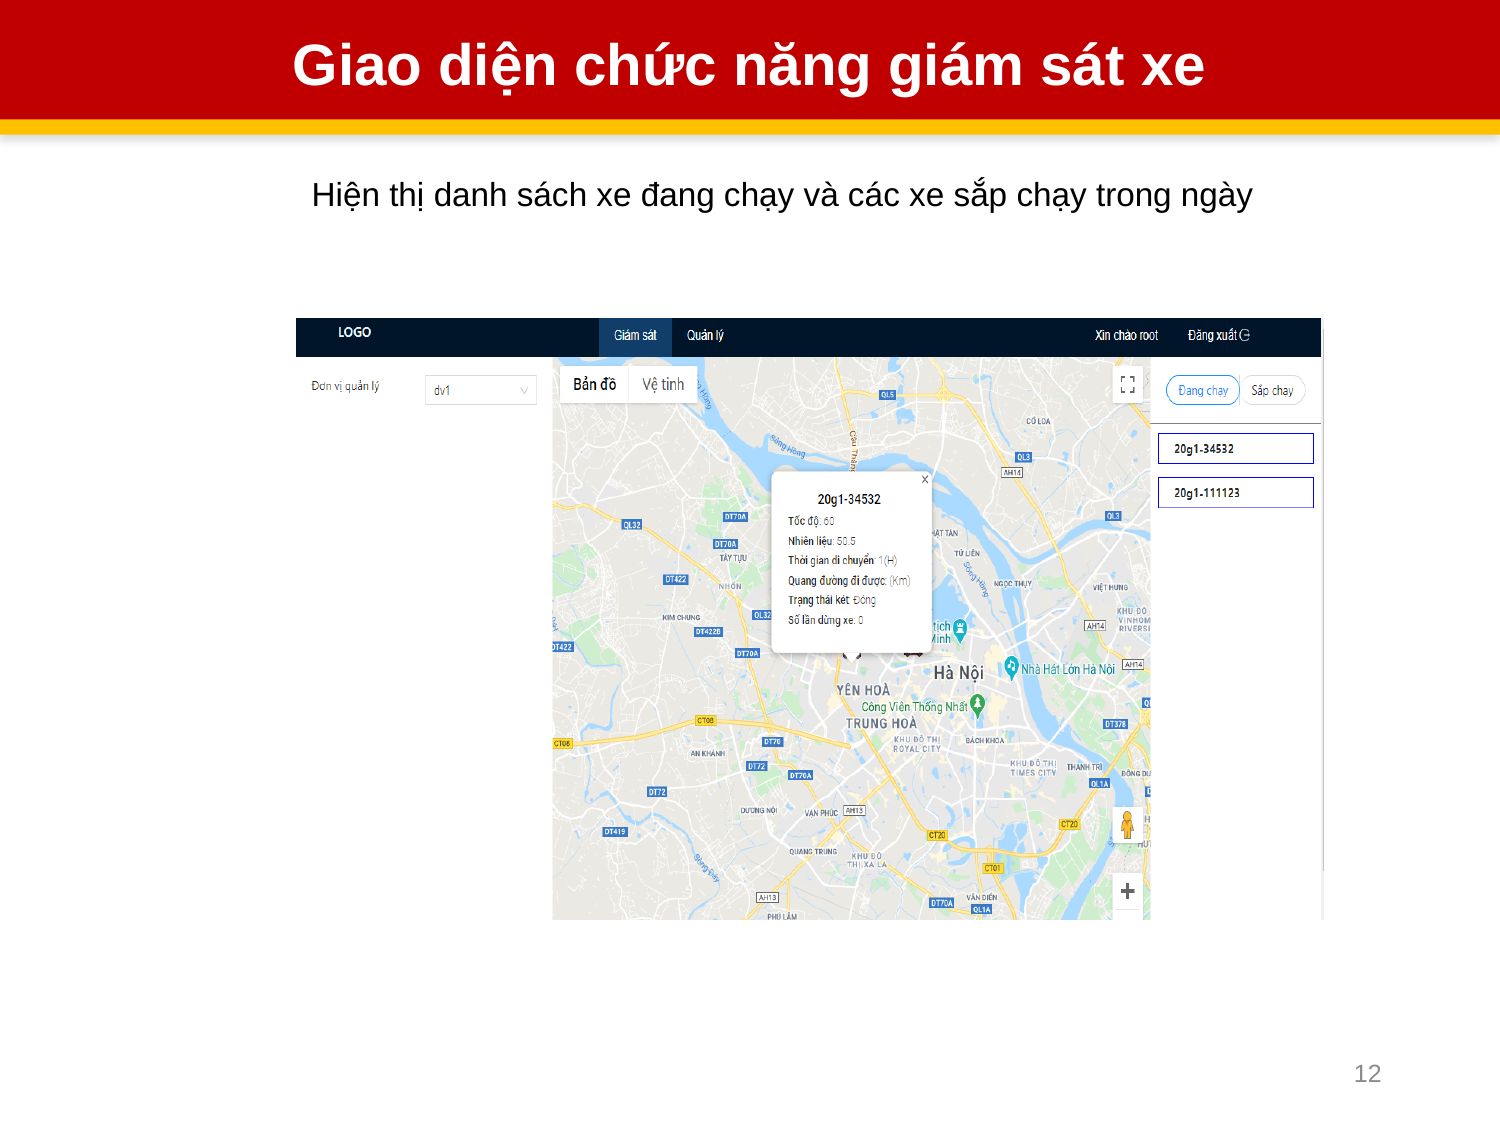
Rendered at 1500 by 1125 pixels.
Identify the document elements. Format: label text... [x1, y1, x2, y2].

text_box Giao diện chức năng giám sát xe [0, 0, 1500, 118]
slide_number 12 [1059, 1042, 1397, 1103]
text_box [0, 118, 1500, 136]
text_box Hiện thị danh sách xe đang chạy và các xe sắp chạy trong ngày [296, 165, 1337, 221]
picture [296, 318, 1324, 920]
